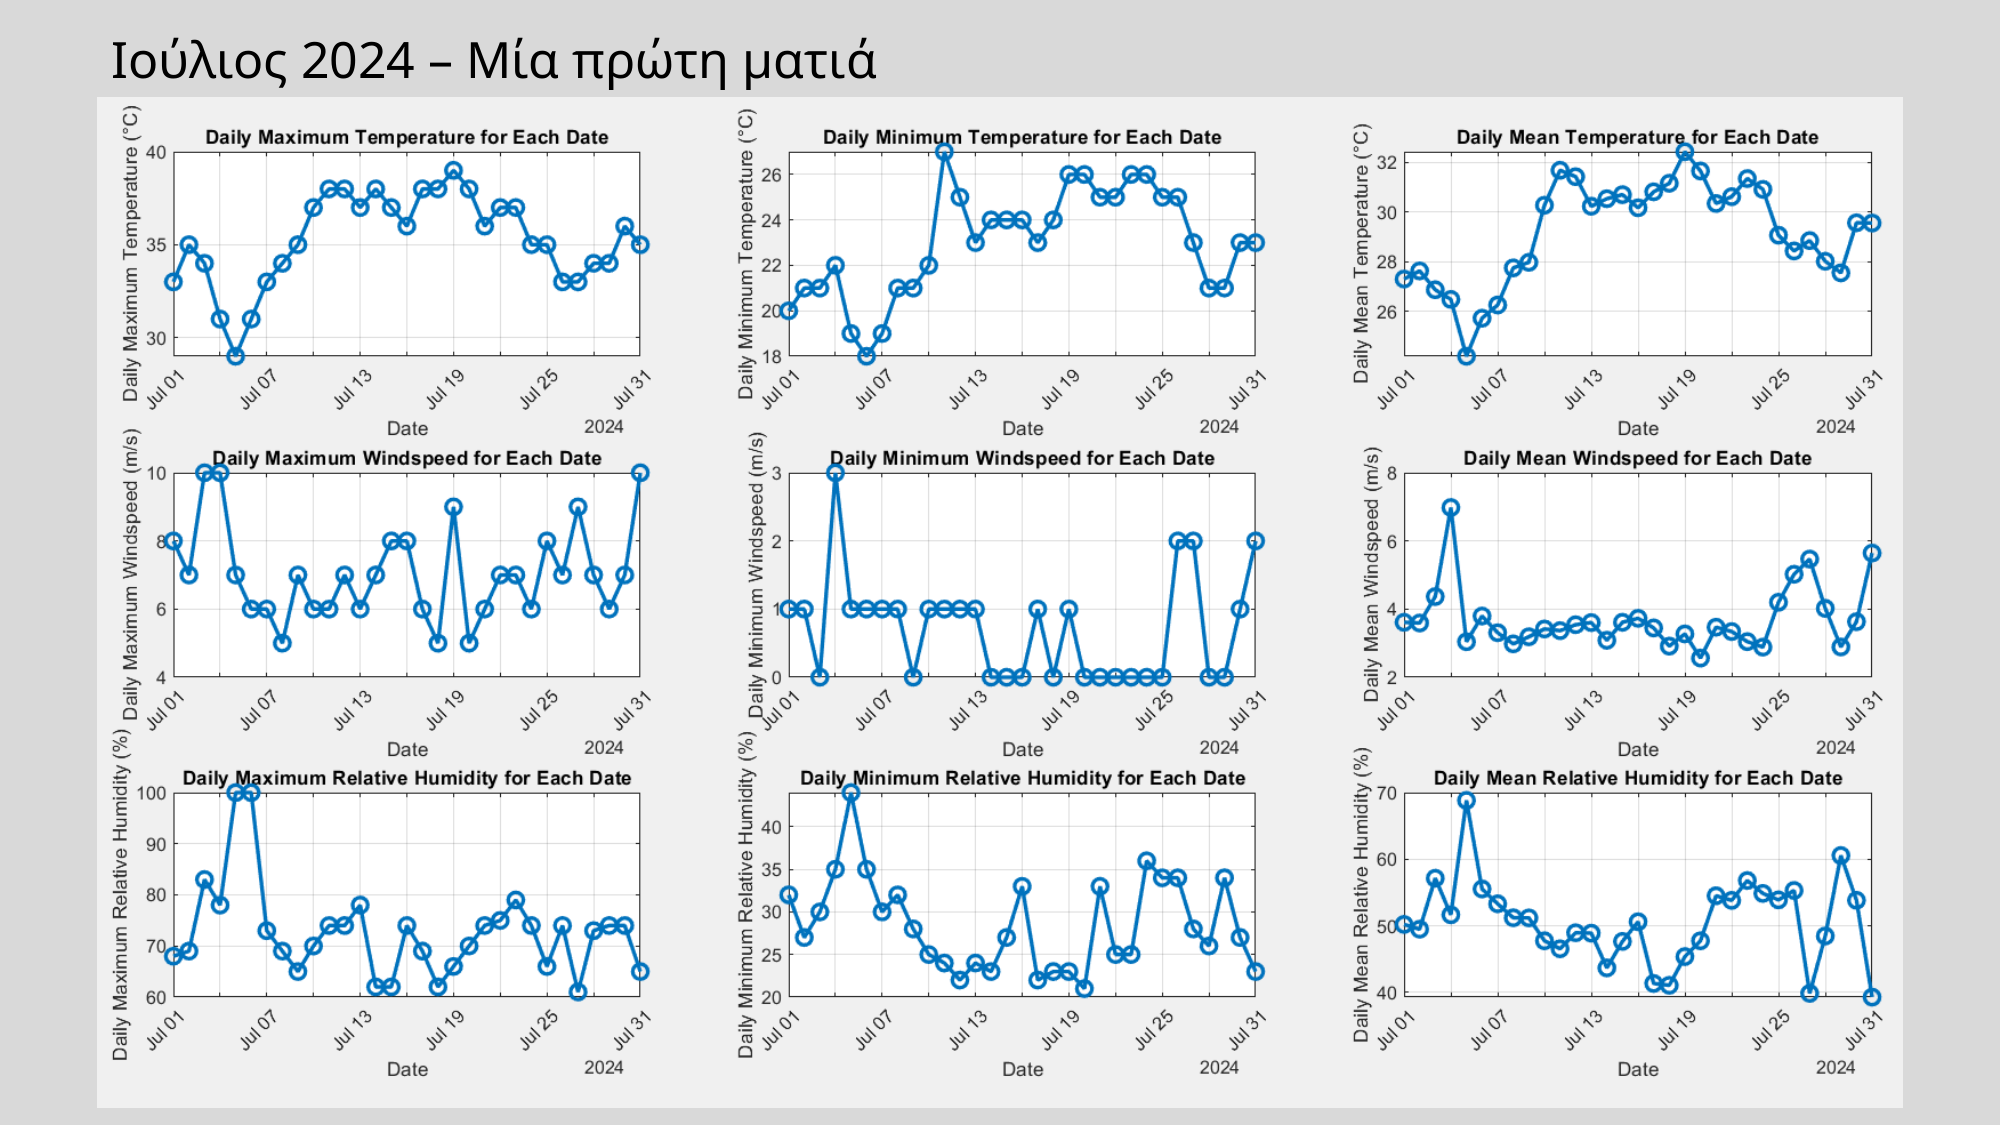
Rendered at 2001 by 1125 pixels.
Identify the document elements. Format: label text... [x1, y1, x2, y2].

text_box Ιούλιος 2024 – Μία πρώτη ματιά [96, 21, 1245, 96]
picture [96, 96, 1904, 1108]
